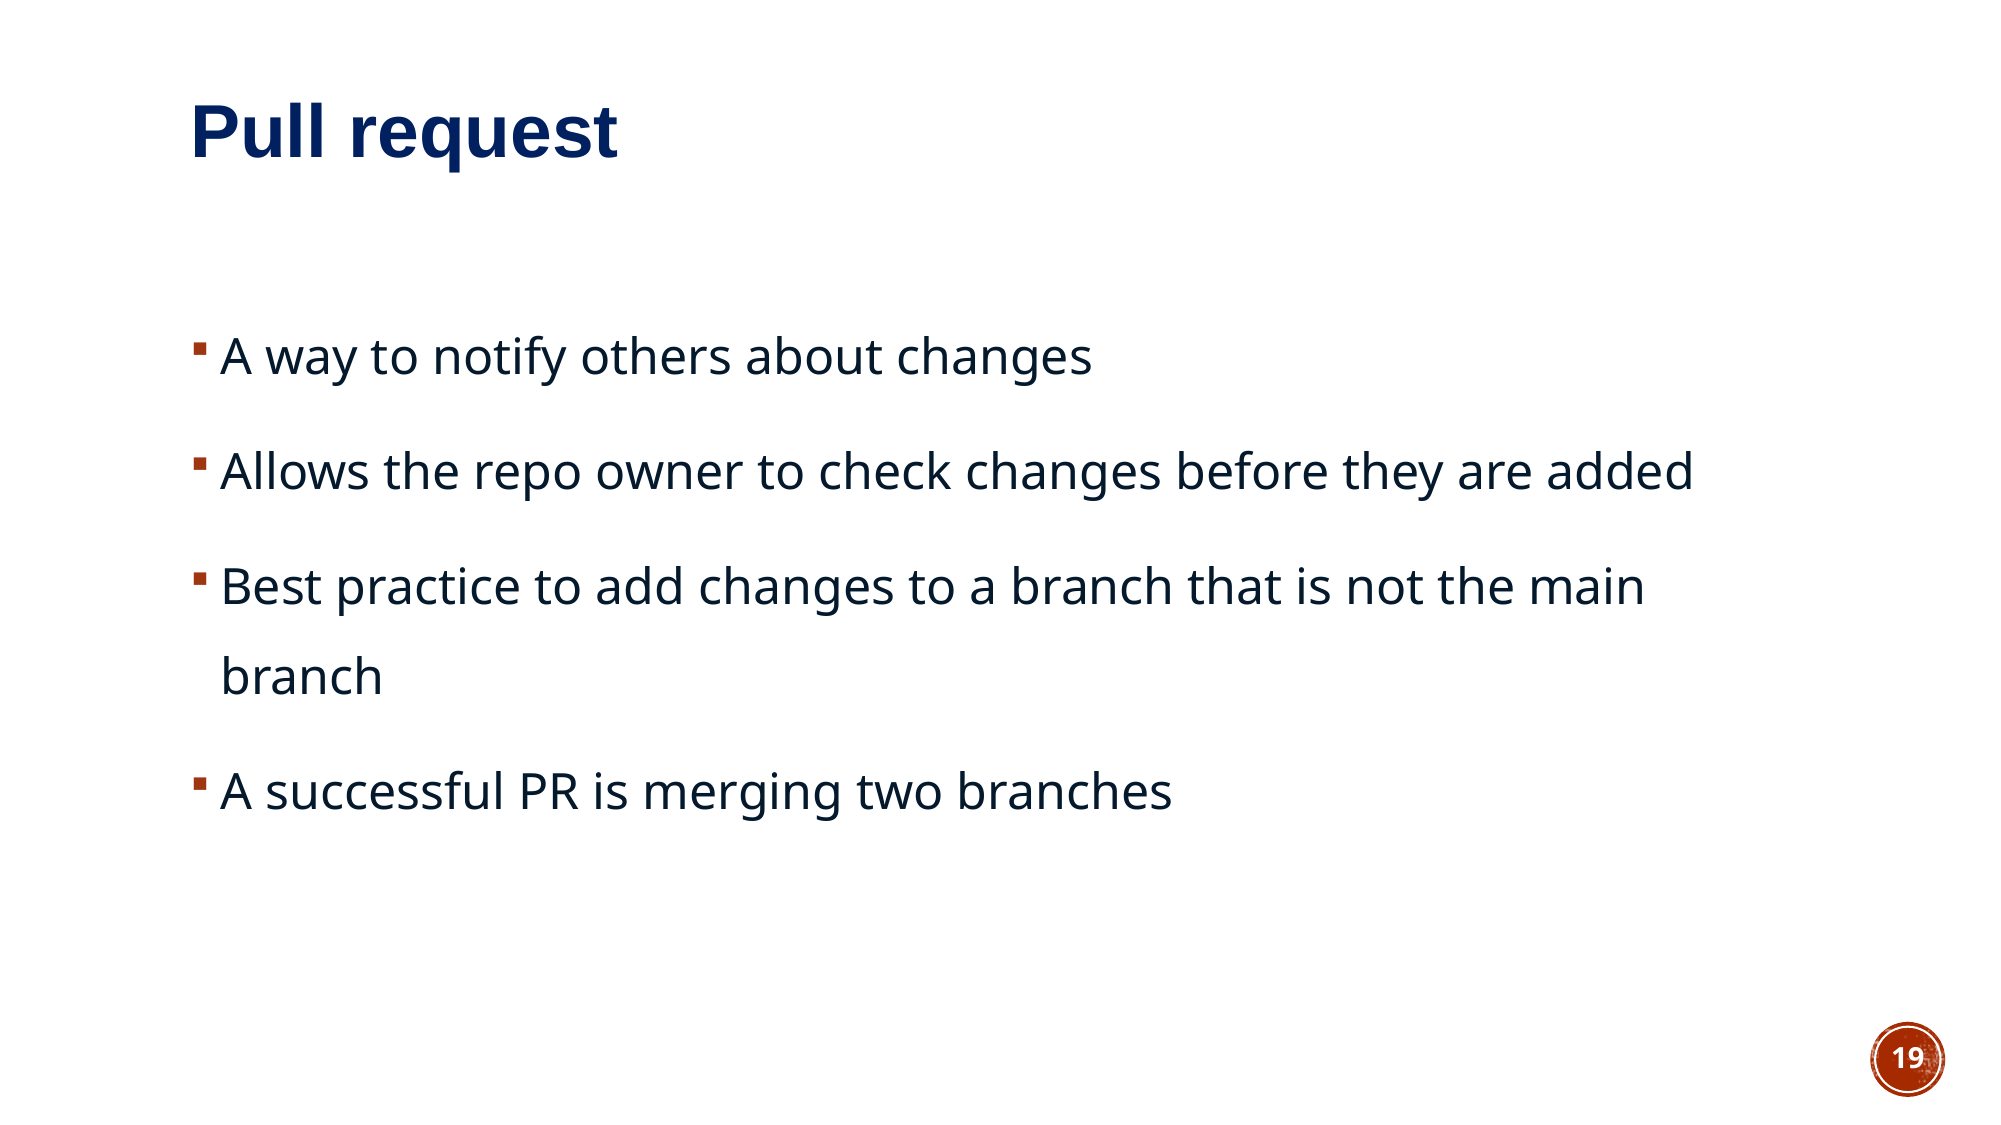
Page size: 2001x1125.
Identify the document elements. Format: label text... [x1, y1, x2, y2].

slide_number 19 [1855, 1028, 1961, 1089]
title Pull request [175, 79, 1826, 187]
list A way to notify others about changes Allows the repo owner to check changes before they are added Best practice to add changes to a branch that is not the main branch A successful PR is merging two branches [175, 286, 1826, 1013]
